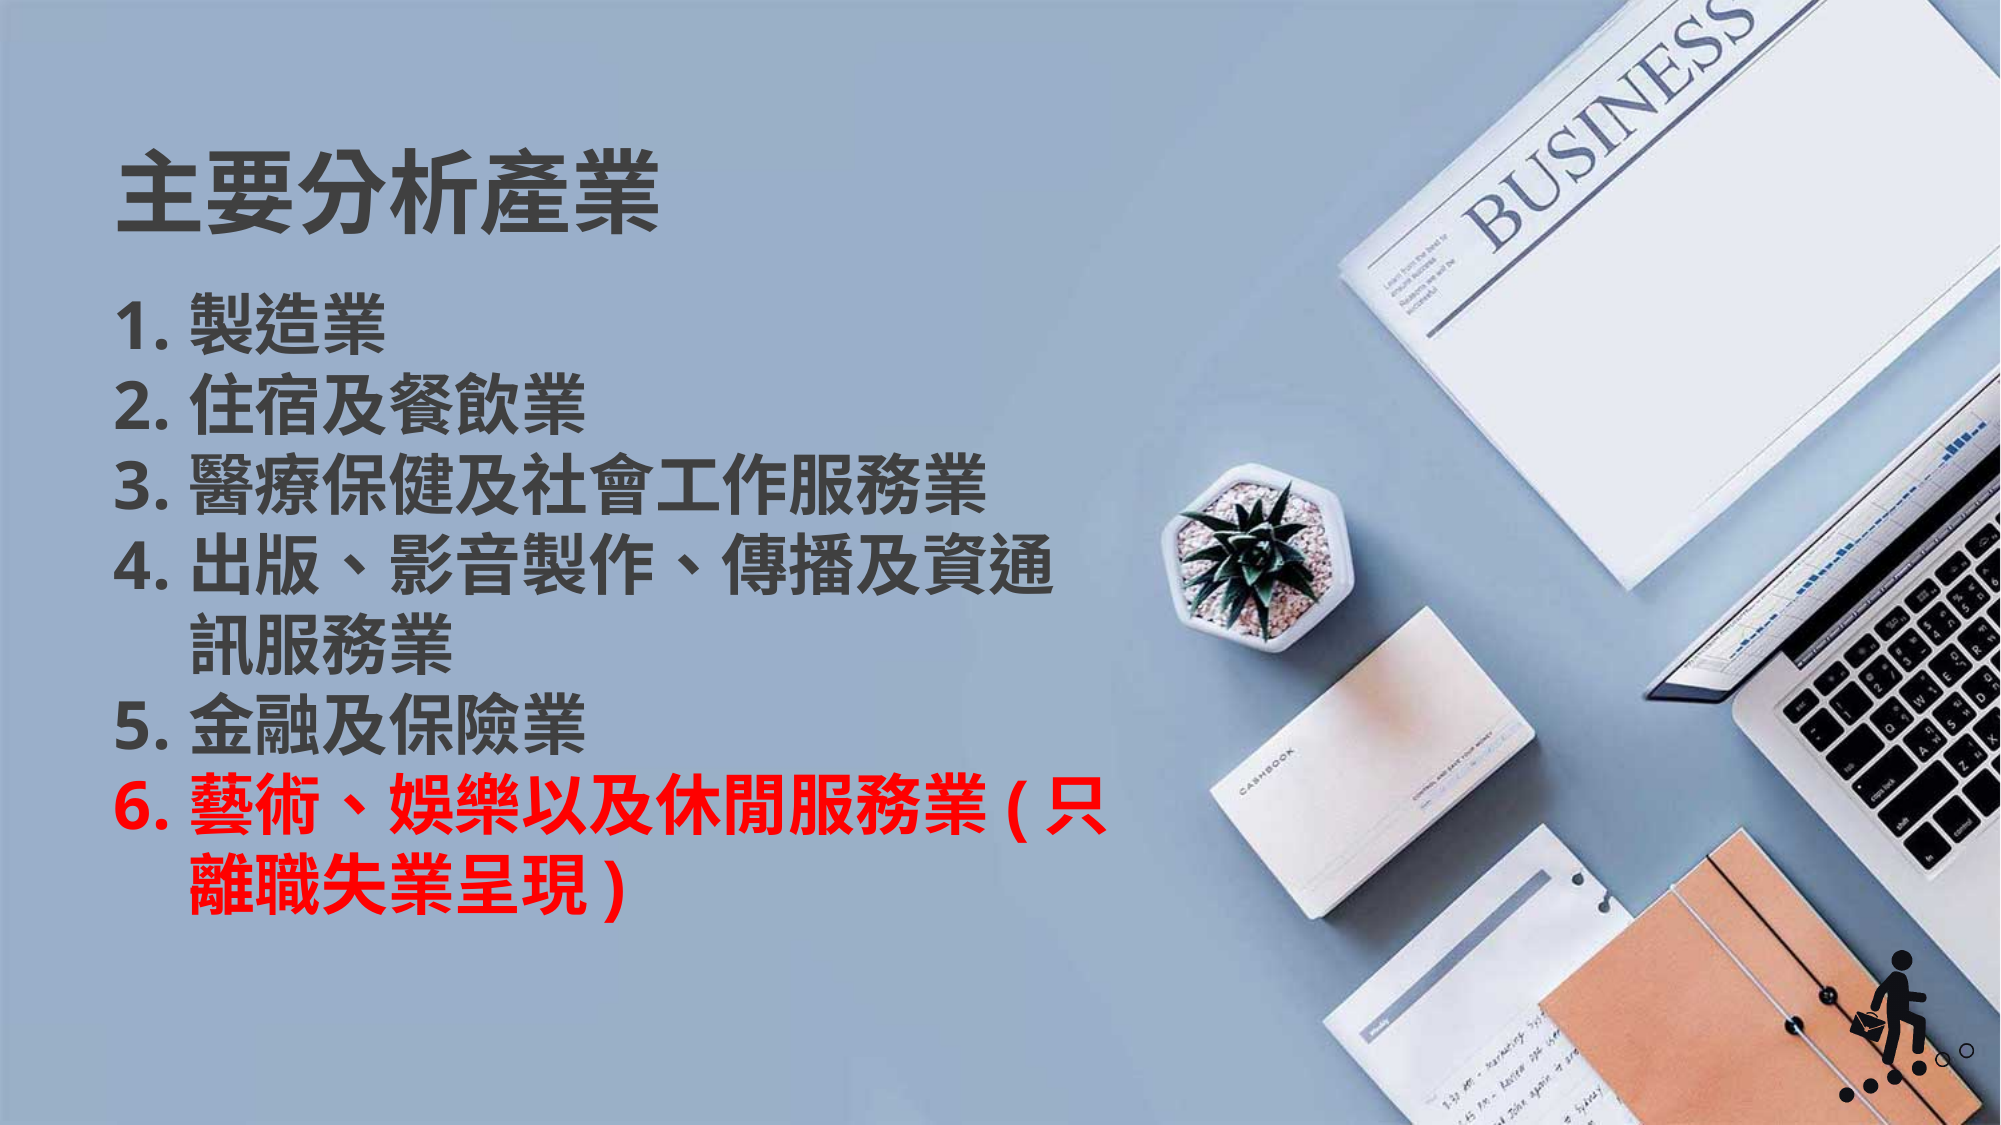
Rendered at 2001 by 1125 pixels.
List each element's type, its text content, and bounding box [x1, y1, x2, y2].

text_box 製造業 住宿及餐飲業 醫療保健及社會工作服務業 出版、影音製作、傳播及資通訊服務業 金融及保險業 藝術、娛樂以及休閒服務業(只離職失業呈現) [98, 275, 1126, 1125]
text_box 主要分析產業 [98, 127, 1000, 252]
picture [0, 0, 2001, 1125]
